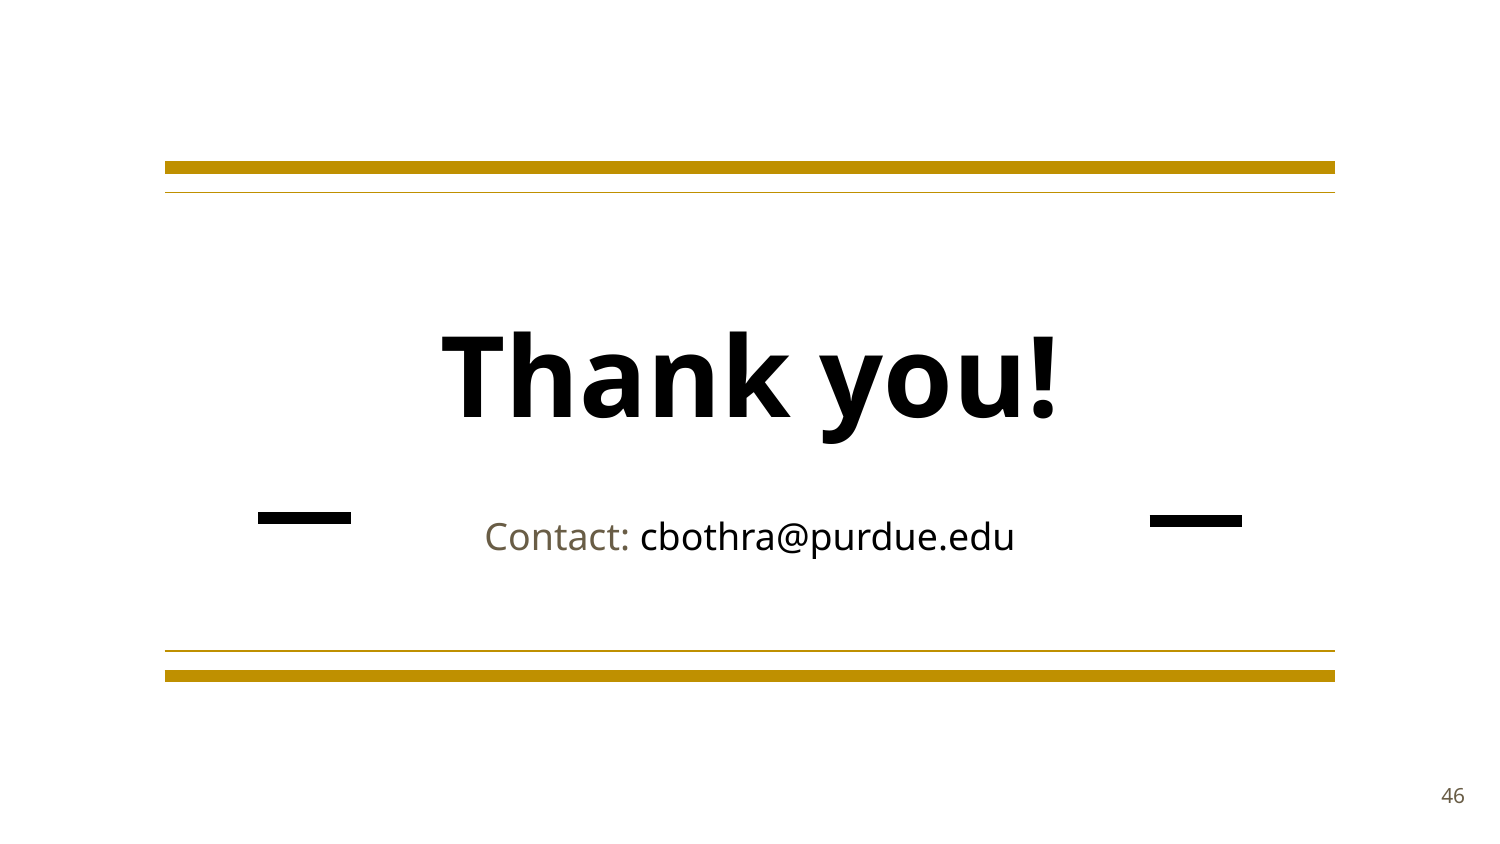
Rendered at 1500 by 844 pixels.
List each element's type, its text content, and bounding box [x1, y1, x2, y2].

slide_number ‹#› [1389, 764, 1480, 830]
title Thank you! [164, 287, 1336, 456]
subtitle Contact: cbothra@purdue.edu [350, 467, 1150, 598]
